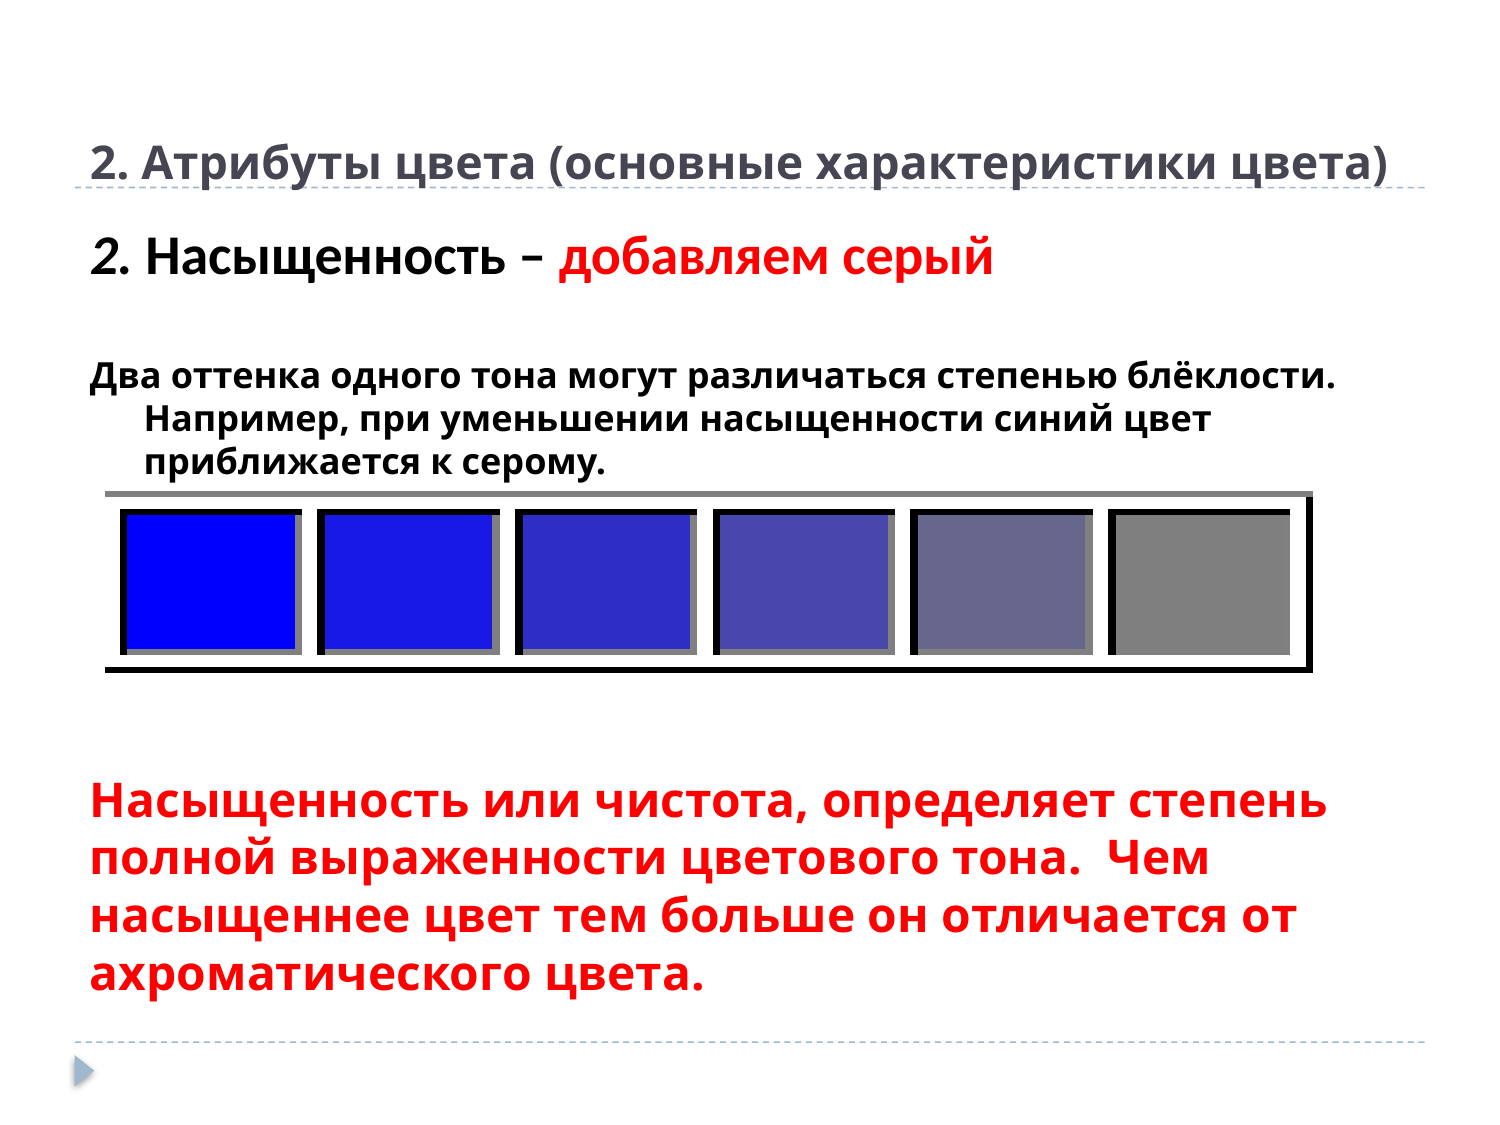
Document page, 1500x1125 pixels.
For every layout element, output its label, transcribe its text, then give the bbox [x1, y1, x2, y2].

title 2. Атрибуты цвета (основные характеристики цвета) [75, 24, 1425, 210]
picture [105, 491, 1329, 680]
list 2. Насыщенность – добавляем серый Два оттенка одного тона могут различаться степенью блёклости. Например, при уменьшении насыщенности синий цвет приближается к серому. Насыщенность или чистота, определяет степень полной выраженности цветового тона. Чем насыщеннее цвет тем больше он отличается от ахроматического цвета. [75, 210, 1425, 1010]
